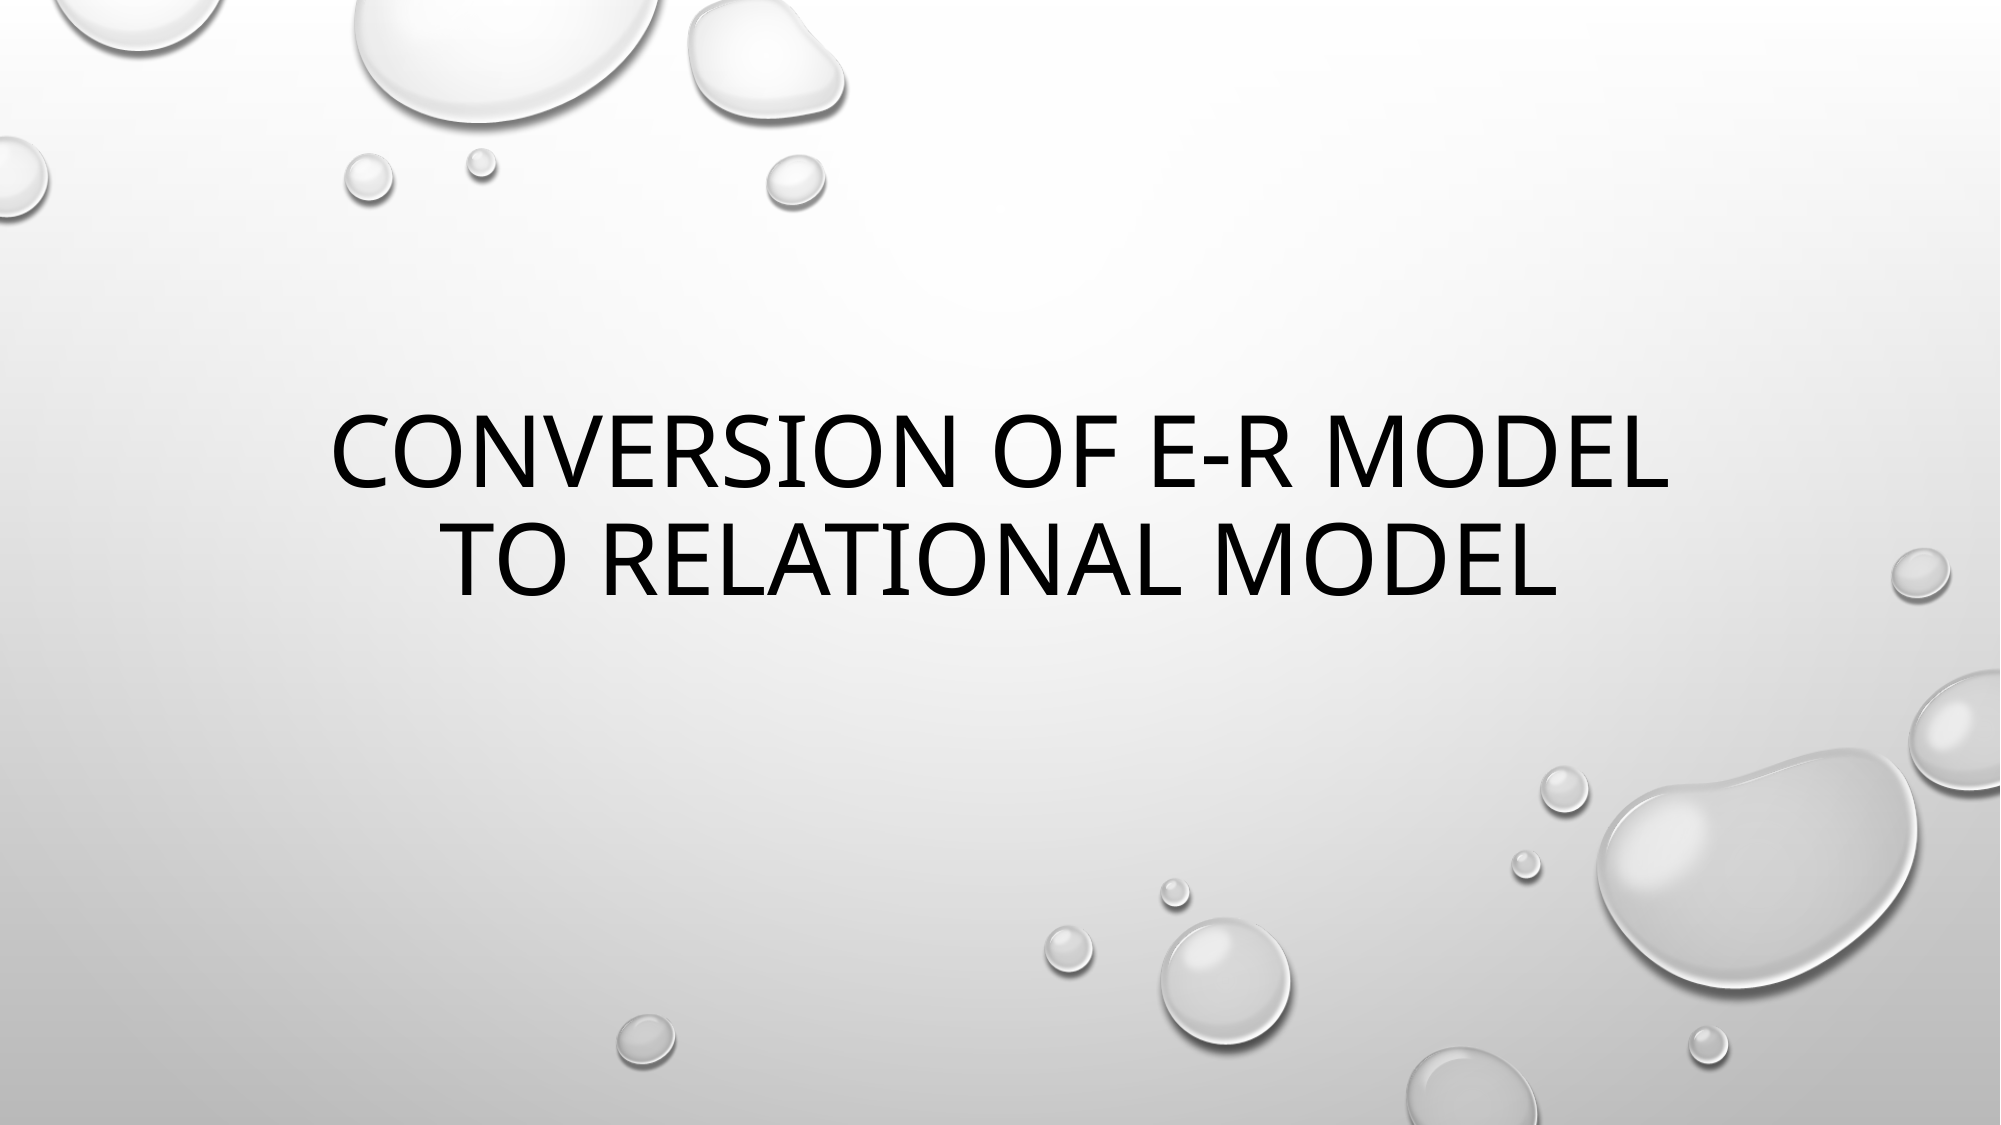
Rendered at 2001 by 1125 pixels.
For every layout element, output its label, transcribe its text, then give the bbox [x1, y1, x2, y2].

title Conversion of e-r model to relational model [287, 213, 1713, 625]
picture [0, 0, 2000, 1125]
